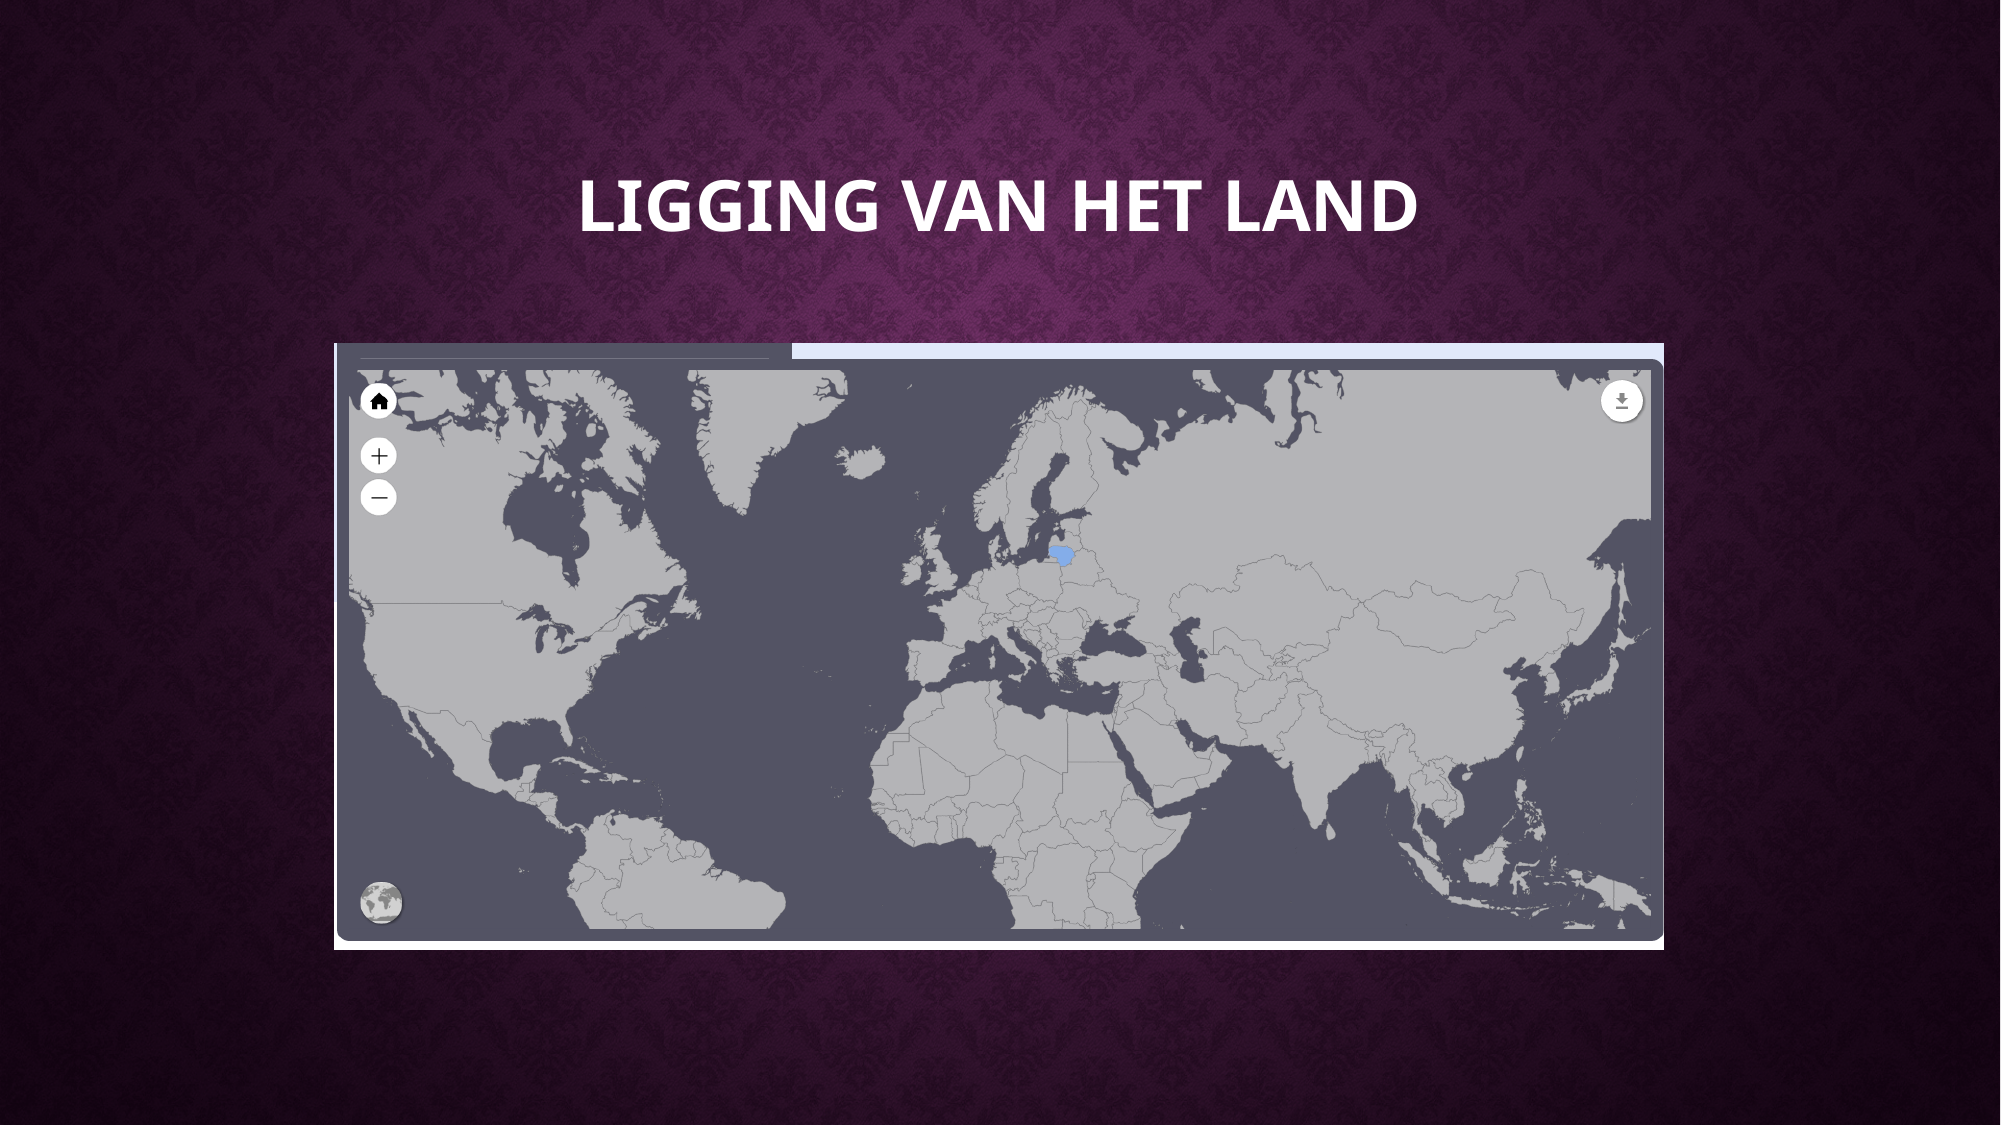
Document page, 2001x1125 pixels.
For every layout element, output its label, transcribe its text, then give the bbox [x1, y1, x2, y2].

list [334, 343, 1664, 951]
title Ligging van het land [149, 99, 1849, 318]
